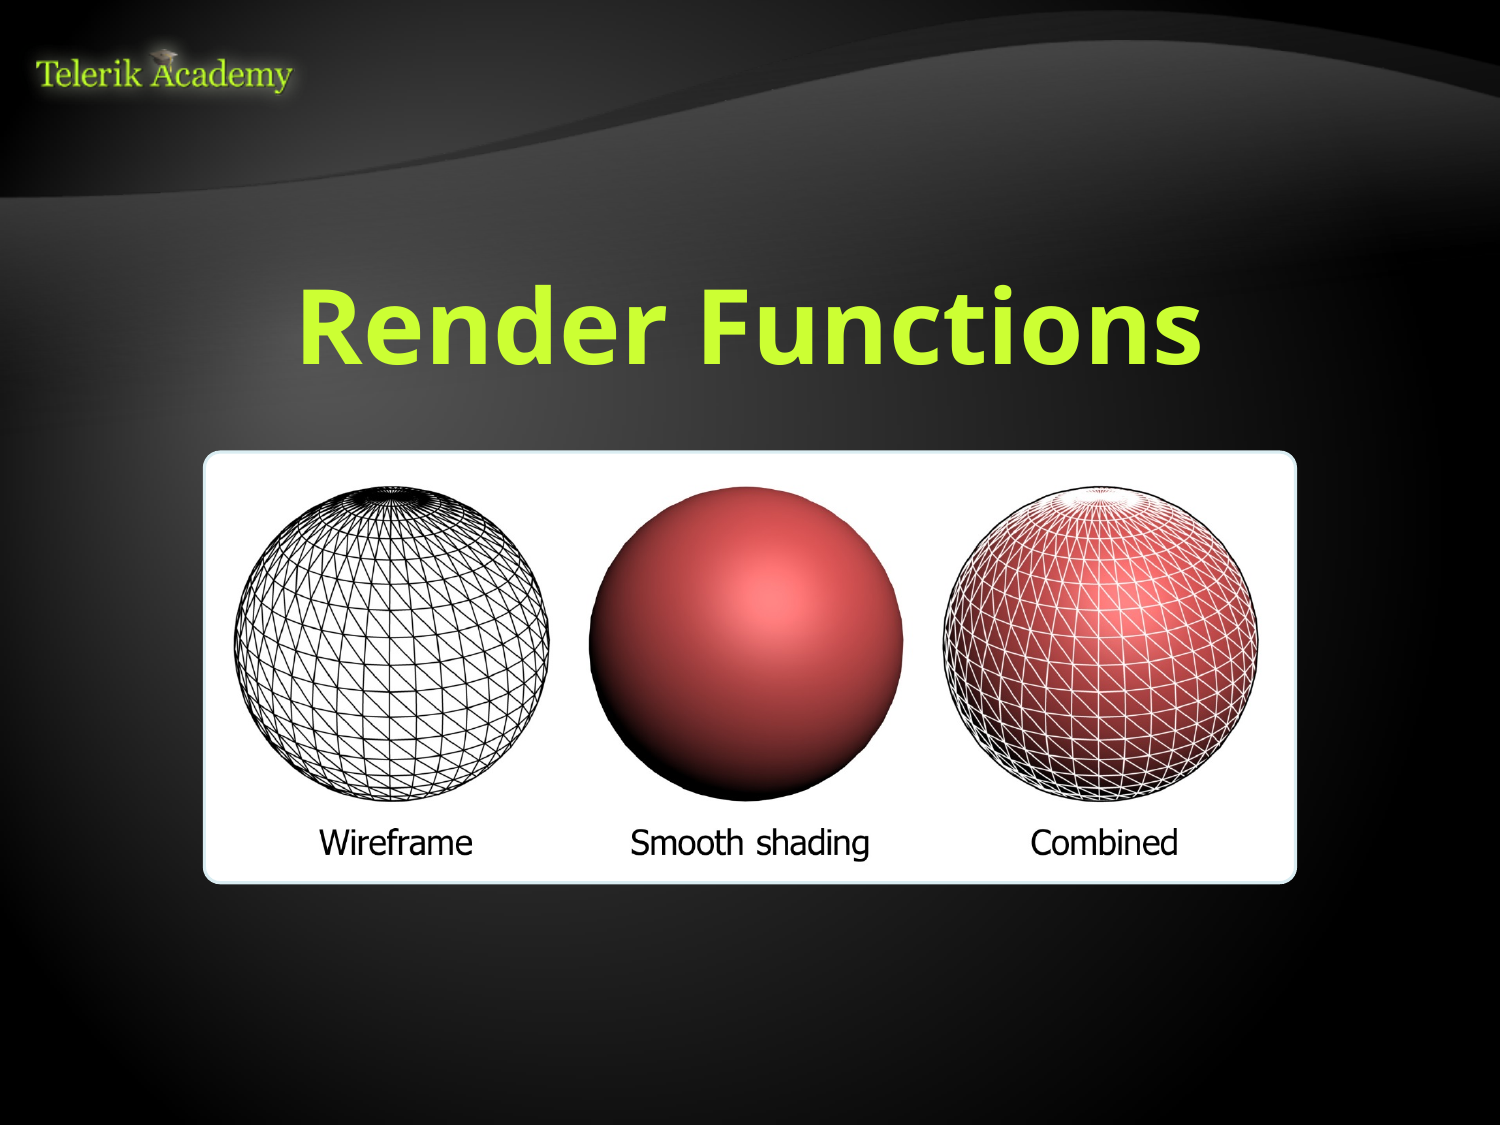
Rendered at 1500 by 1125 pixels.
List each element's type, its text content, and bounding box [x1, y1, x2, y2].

title Render Functions [99, 270, 1400, 384]
picture [0, 0, 1500, 1125]
